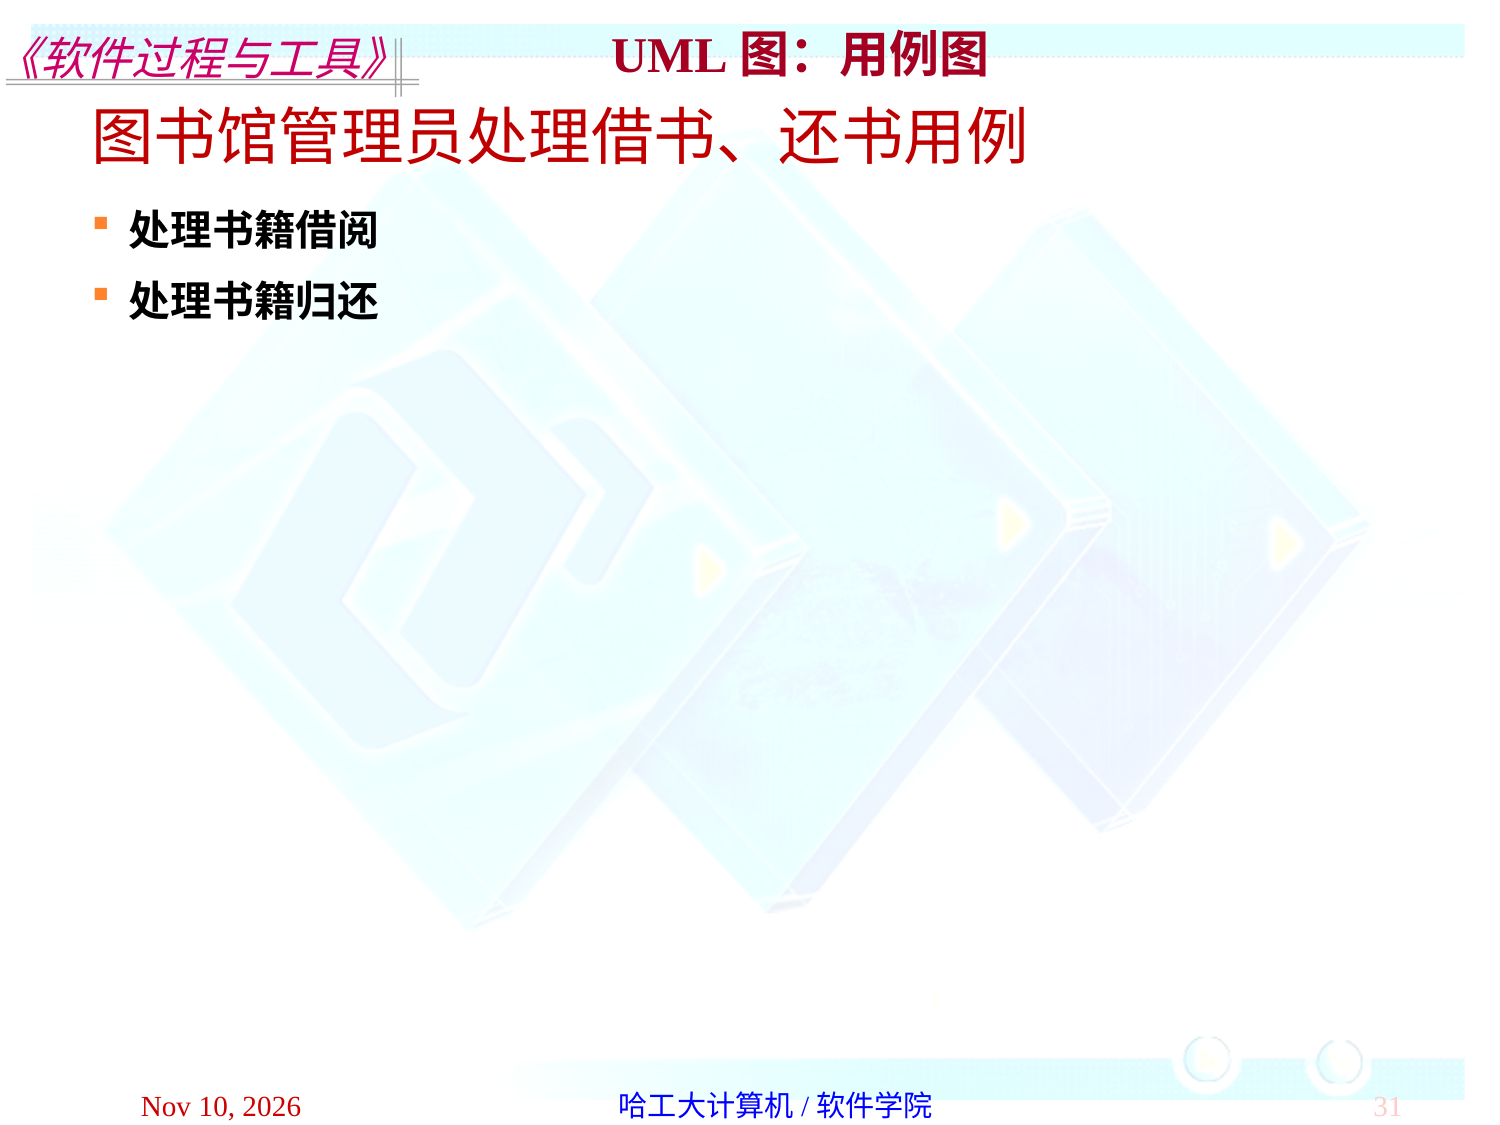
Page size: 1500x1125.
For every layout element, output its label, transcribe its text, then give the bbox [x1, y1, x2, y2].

text_box 图书馆管理员处理借书、还书用例 [76, 89, 1427, 173]
text_box UML图：用例图 [389, 15, 1211, 90]
text_box 处理书籍借阅 处理书籍归还 [76, 196, 1427, 1071]
